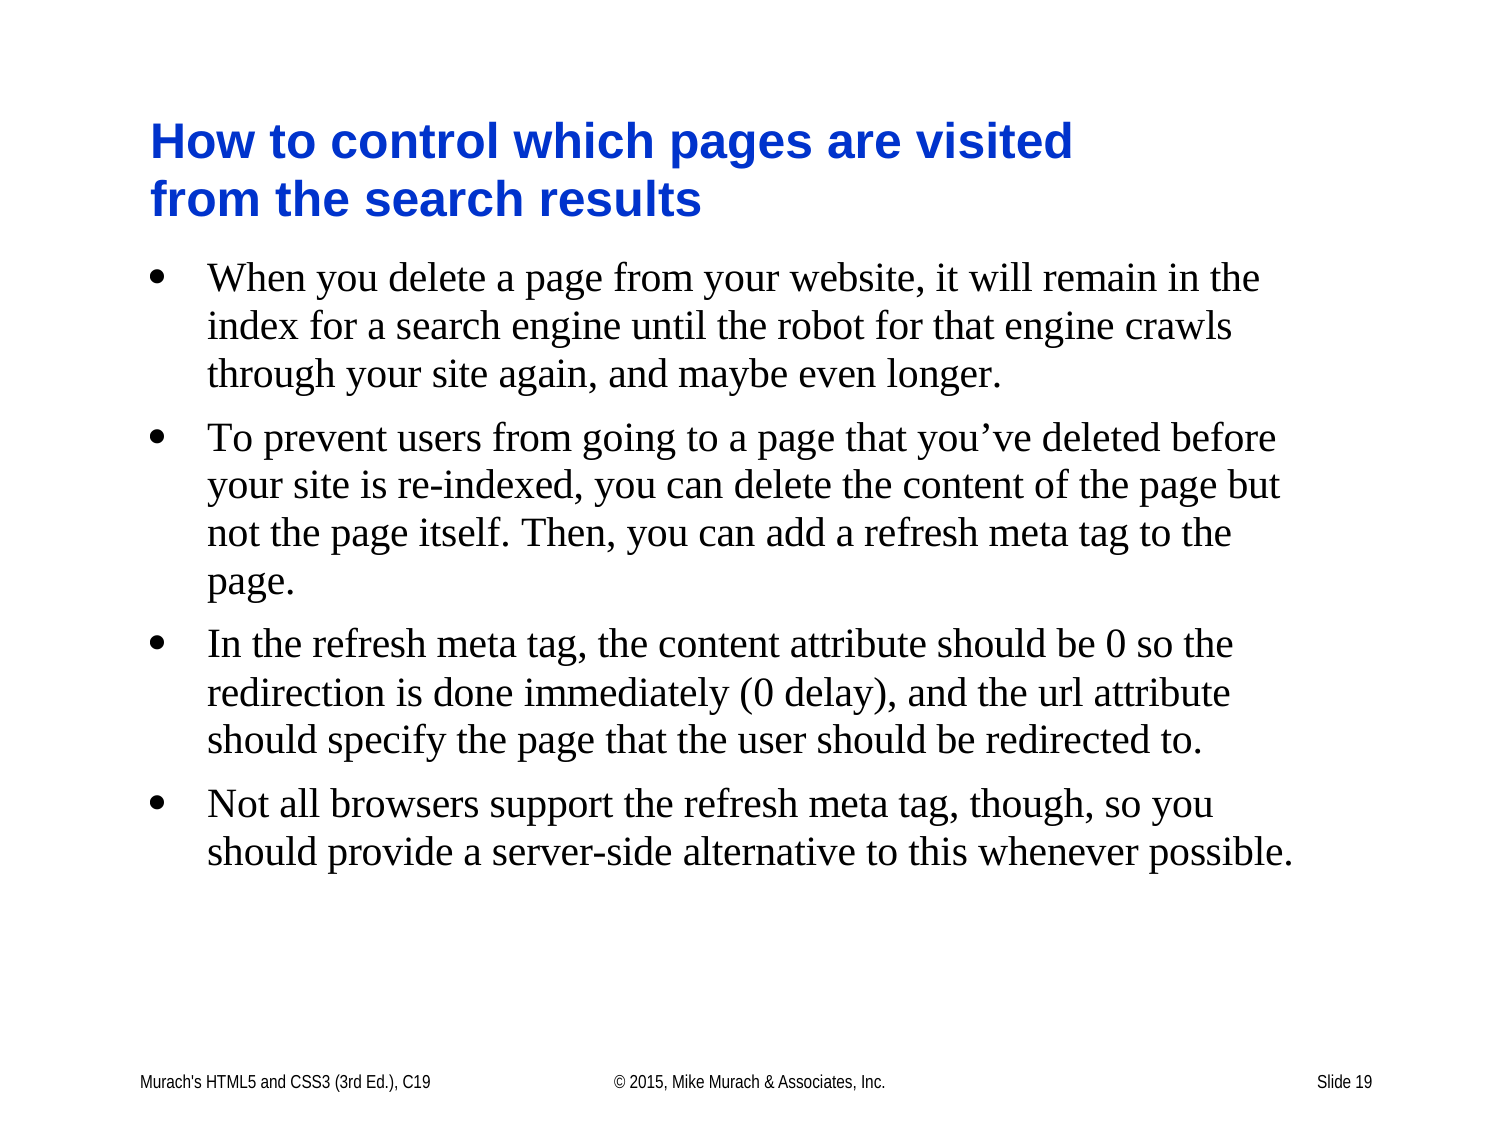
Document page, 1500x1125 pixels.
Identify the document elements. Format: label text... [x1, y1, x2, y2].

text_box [149, 112, 1348, 241]
slide_number Murach's HTML5 and CSS3 (3rd Ed.), C19 [125, 1025, 450, 1100]
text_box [149, 250, 1348, 888]
footer © 2015, Mike Murach & Associates, Inc. [474, 1025, 1025, 1100]
slide_number Slide 19 [1074, 1025, 1388, 1100]
